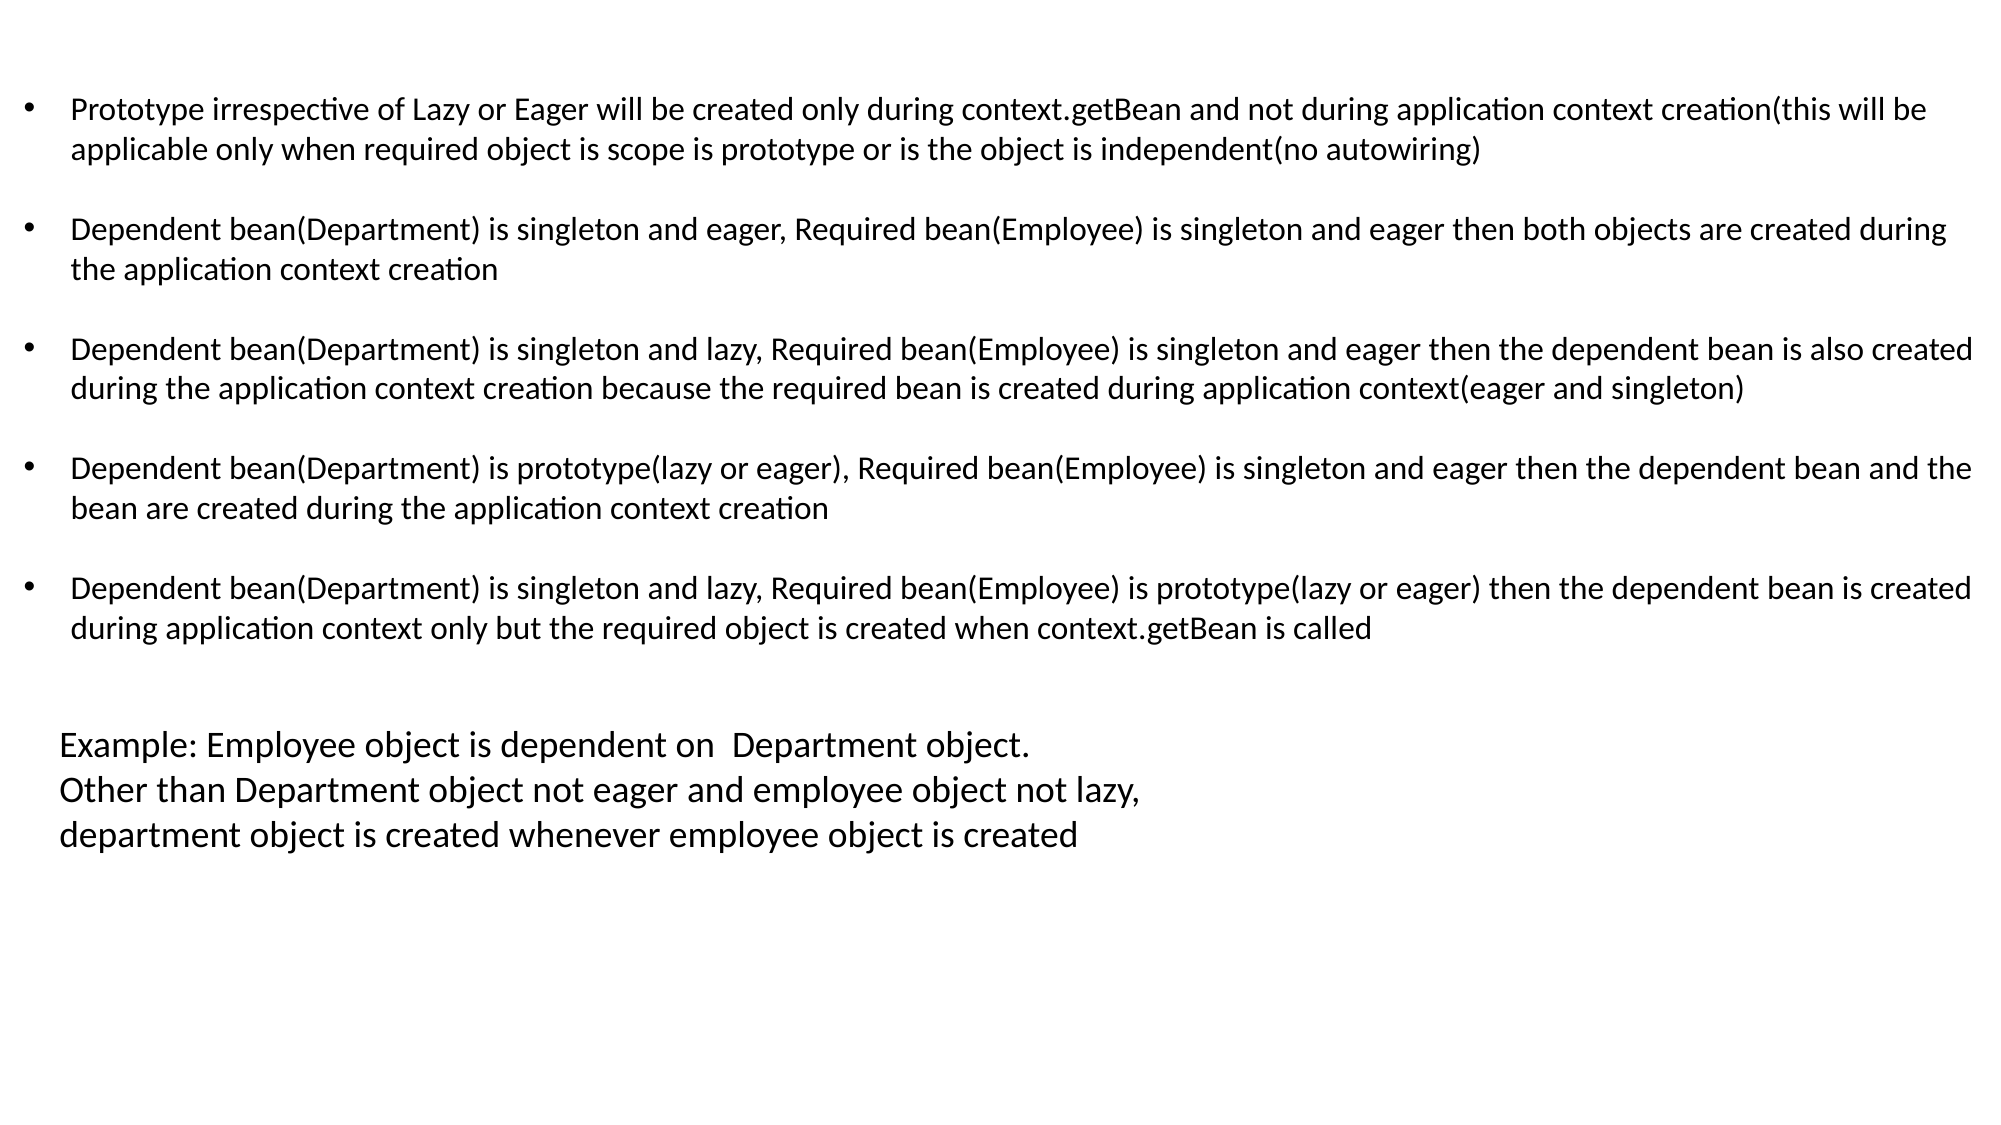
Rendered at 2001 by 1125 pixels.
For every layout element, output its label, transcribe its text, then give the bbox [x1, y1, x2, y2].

text_box Prototype irrespective of Lazy or Eager will be created only during context.getBean and not during application context creation(this will be applicable only when required object is scope is prototype or is the object is independent(no autowiring) Dependent bean(Department) is singleton and eager, Required bean(Employee) is singleton and eager then both objects are created during the application context creation Dependent bean(Department) is singleton and lazy, Required bean(Employee) is singleton and eager then the dependent bean is also created during the application context creation because the required bean is created during application context(eager and singleton) Dependent bean(Department) is prototype(lazy or eager), Required bean(Employee) is singleton and eager then the dependent bean and the bean are created during the application context creation Dependent bean(Department) is singleton and lazy, Required bean(Employee) is prototype(lazy or eager) then the dependent bean is created during application context only but the required object is created when context.getBean is called [8, 79, 1991, 654]
text_box Example: Employee object is dependent on Department object. Other than Department object not eager and employee object not lazy, department object is created whenever employee object is created [44, 712, 1790, 863]
